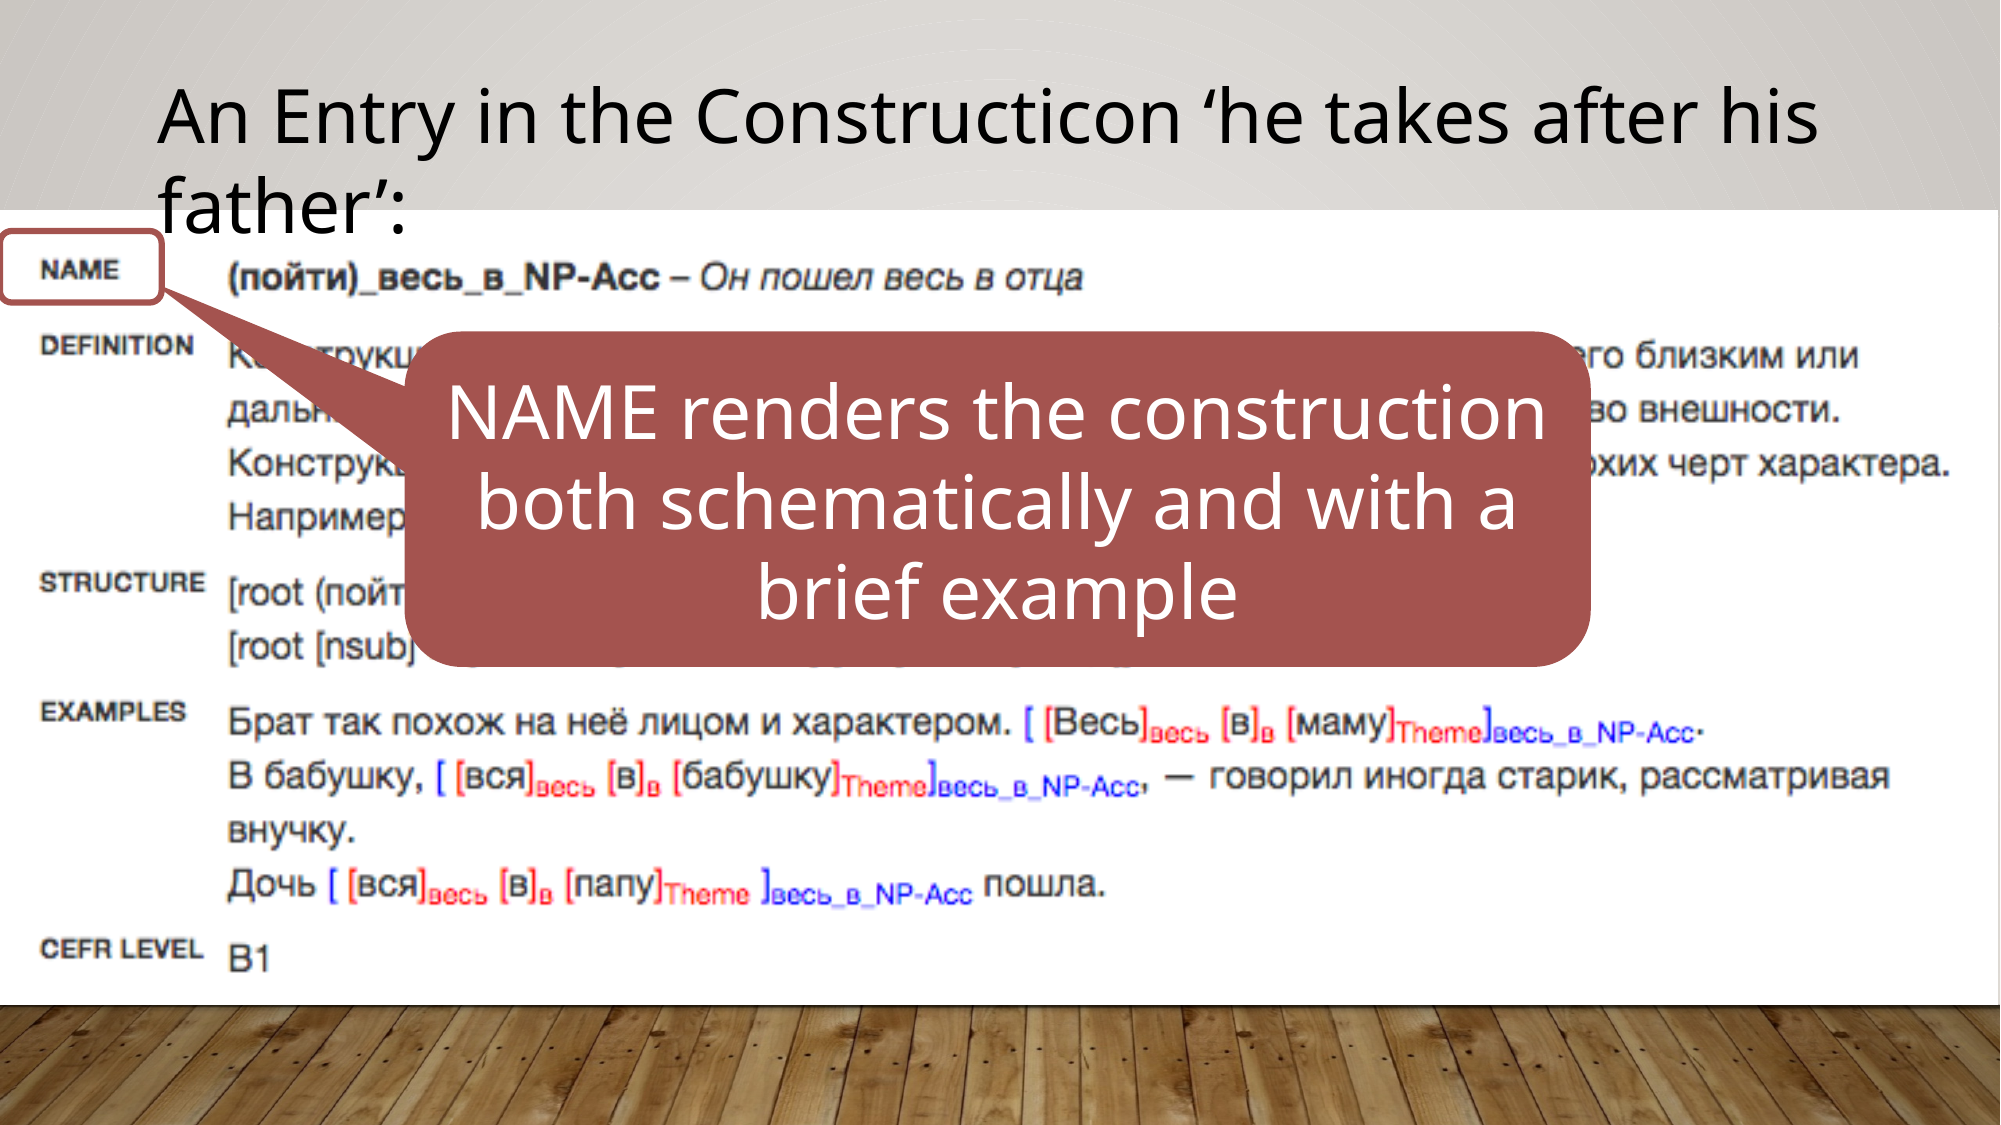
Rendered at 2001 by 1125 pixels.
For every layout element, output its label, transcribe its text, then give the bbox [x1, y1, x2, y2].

text_box An Entry in the Constructicon ‘he takes after his father’: [142, 60, 1908, 209]
picture [0, 209, 2000, 1125]
